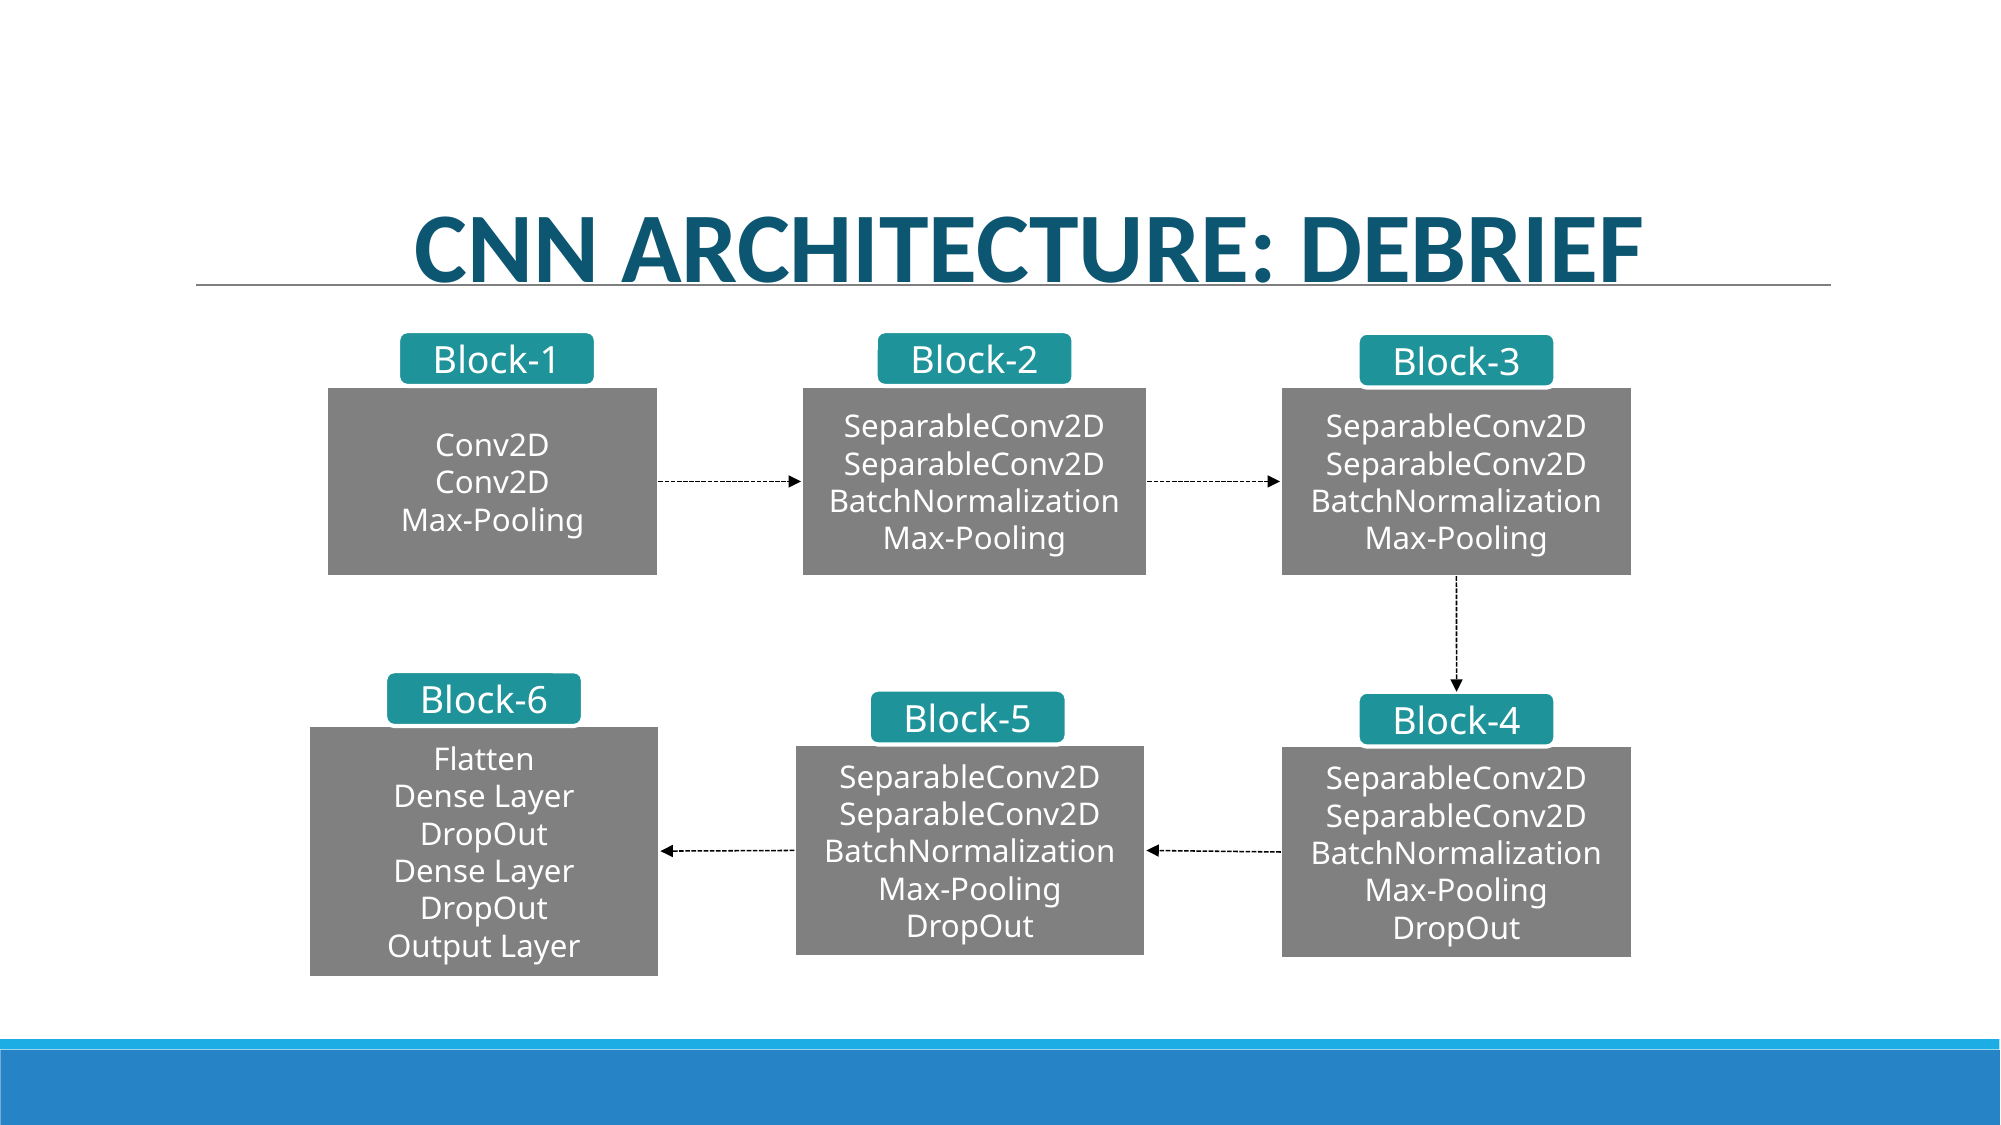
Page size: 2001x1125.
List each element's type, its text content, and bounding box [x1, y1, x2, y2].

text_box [307, 330, 1634, 979]
text_box CNN ARCHITECTURE: DEBRIEF [204, 71, 1855, 310]
